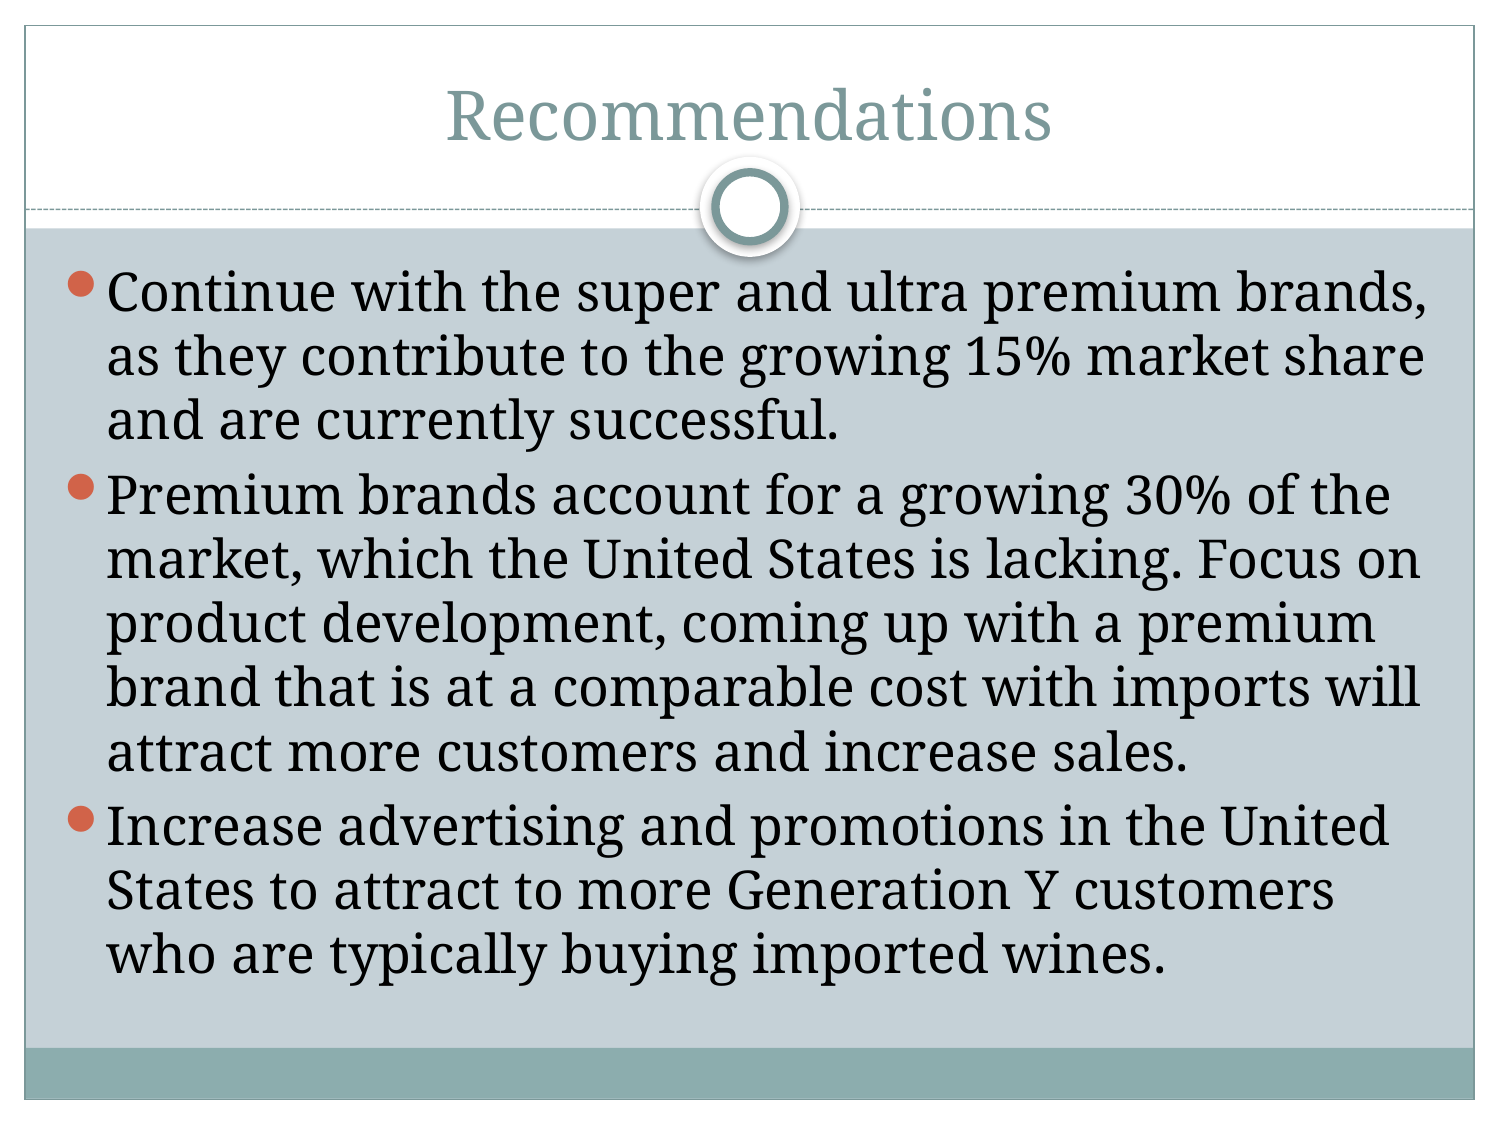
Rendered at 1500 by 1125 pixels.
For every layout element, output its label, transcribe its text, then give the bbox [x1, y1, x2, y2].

list Continue with the super and ultra premium brands, as they contribute to the growing 15% market share and are currently successful. Premium brands account for a growing 30% of the market, which the United States is lacking. Focus on product development, coming up with a premium brand that is at a comparable cost with imports will attract more customers and increase sales. Increase advertising and promotions in the United States to attract to more Generation Y customers who are typically buying imported wines. [49, 250, 1445, 1001]
title Recommendations [49, 37, 1450, 162]
